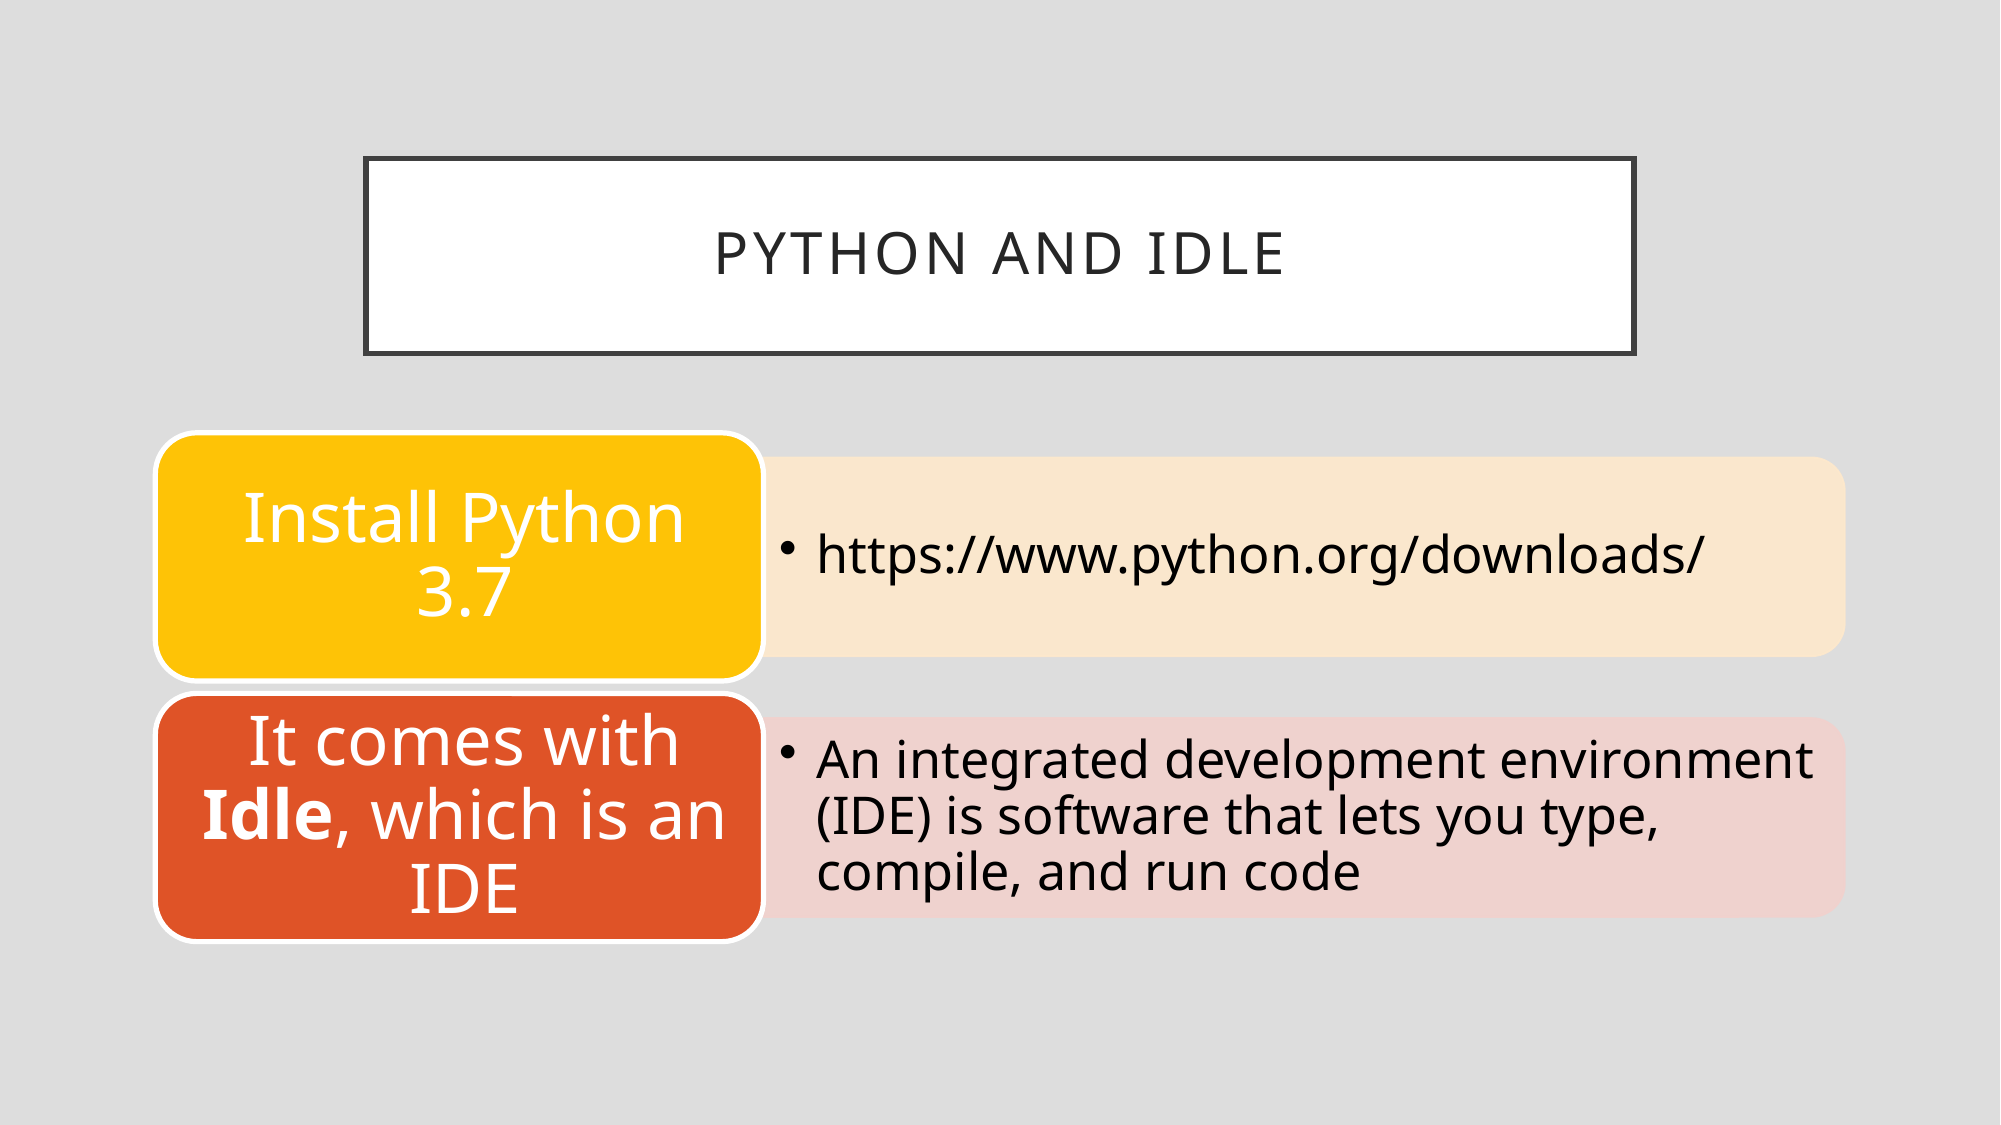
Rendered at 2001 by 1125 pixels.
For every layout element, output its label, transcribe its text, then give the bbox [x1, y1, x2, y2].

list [155, 432, 1845, 942]
title Python and IDLE [363, 156, 1637, 356]
